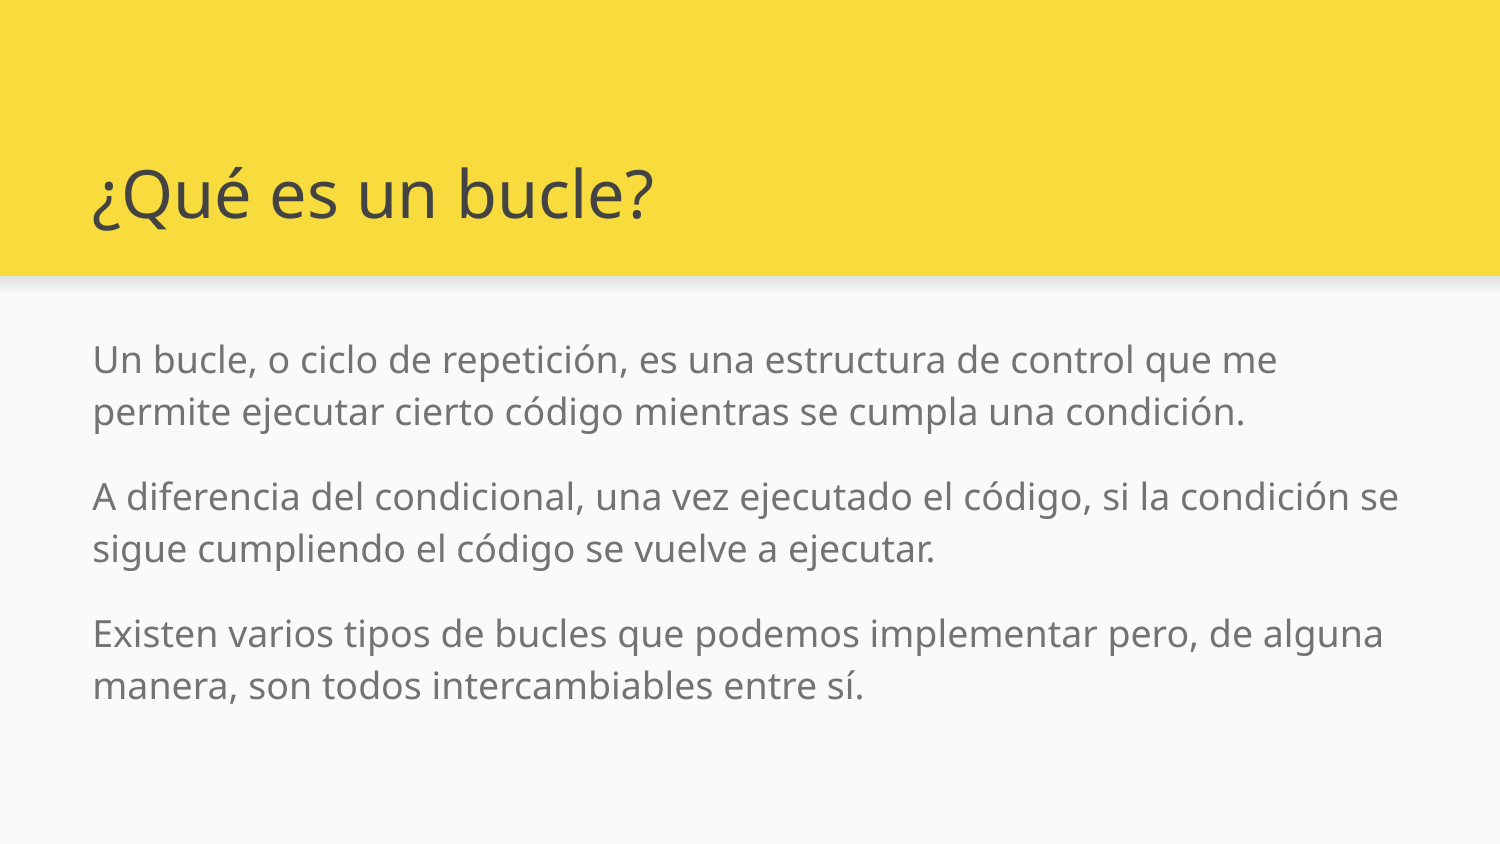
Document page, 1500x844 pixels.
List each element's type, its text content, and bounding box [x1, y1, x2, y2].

list Un bucle, o ciclo de repetición, es una estructura de control que me permite ejecutar cierto código mientras se cumpla una condición. A diferencia del condicional, una vez ejecutado el código, si la condición se sigue cumpliendo el código se vuelve a ejecutar. Existen varios tipos de bucles que podemos implementar pero, de alguna manera, son todos intercambiables entre sí. [77, 314, 1427, 760]
title ¿Qué es un bucle? [77, 121, 1427, 248]
